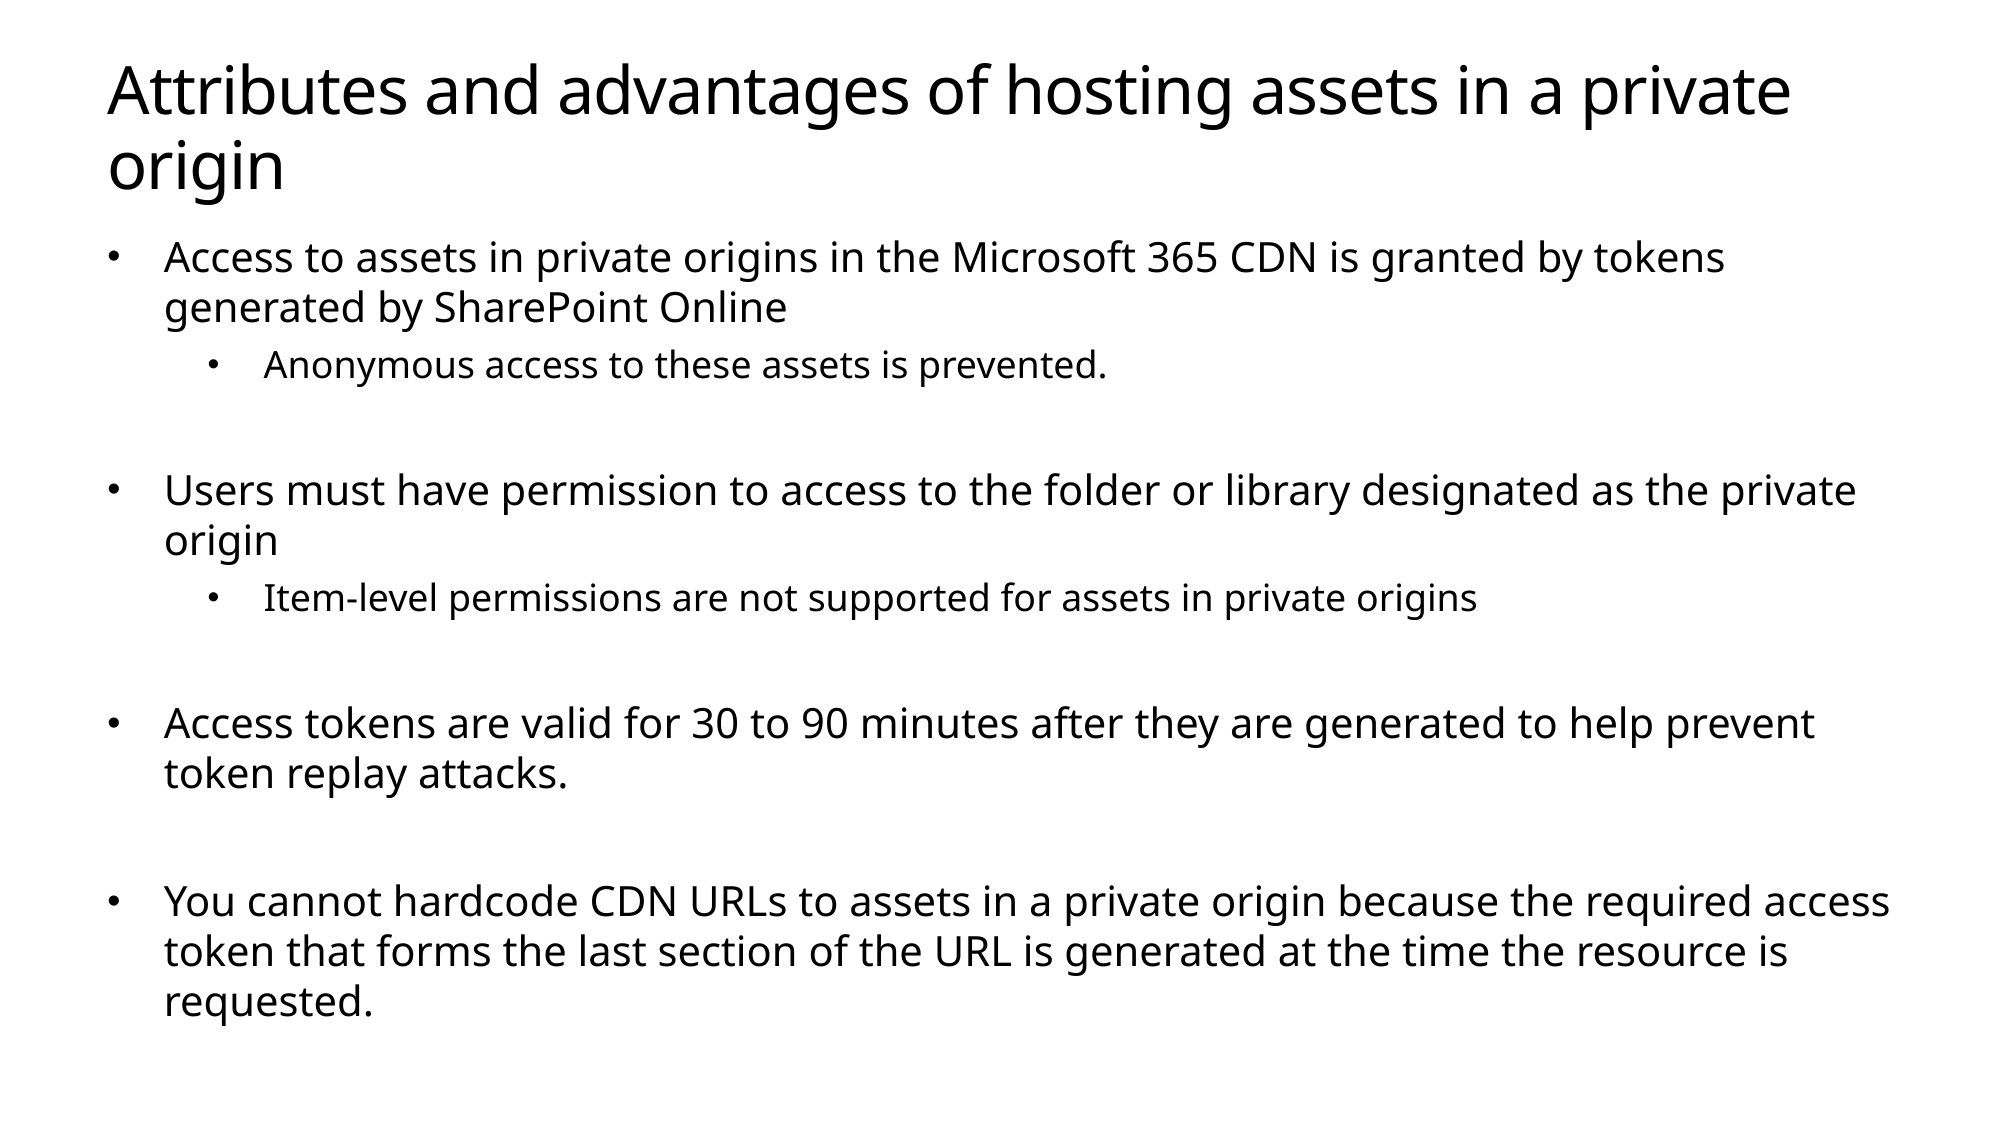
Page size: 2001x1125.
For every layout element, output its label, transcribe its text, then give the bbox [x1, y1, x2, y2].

list Access to assets in private origins in the Microsoft 365 CDN is granted by tokens generated by SharePoint Online Anonymous access to these assets is prevented. Users must have permission to access to the folder or library designated as the private origin Item-level permissions are not supported for assets in private origins Access tokens are valid for 30 to 90 minutes after they are generated to help prevent token replay attacks. You cannot hardcode CDN URLs to assets in a private origin because the required access token that forms the last section of the URL is generated at the time the resource is requested. [107, 230, 1893, 1022]
title Attributes and advantages of hosting assets in a private origin [107, 52, 1893, 129]
